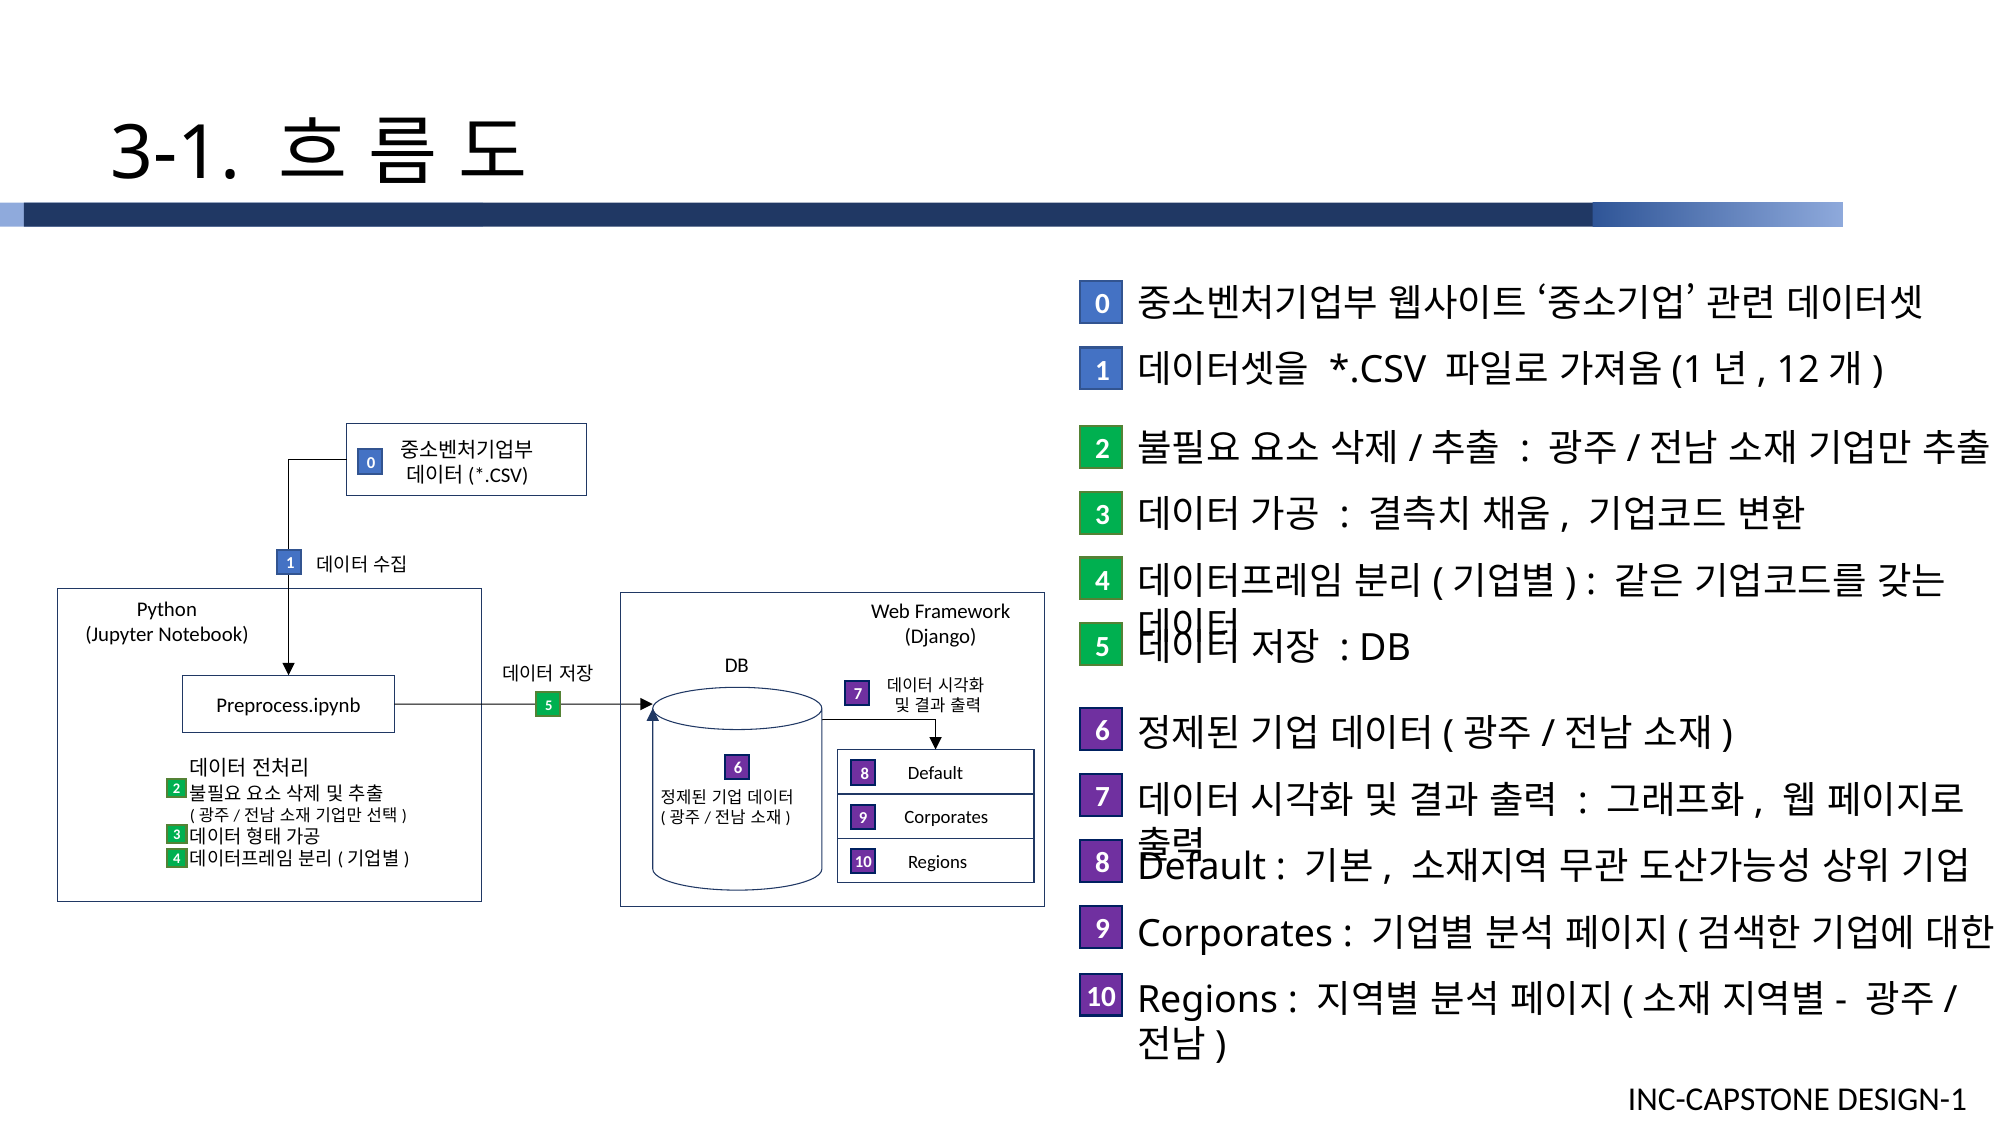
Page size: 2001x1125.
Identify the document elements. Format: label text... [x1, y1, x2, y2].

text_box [1080, 416, 2000, 677]
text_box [57, 423, 1045, 907]
text_box 3-1. 흐 름 도 [57, 96, 1143, 202]
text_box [1080, 271, 2000, 399]
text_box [1080, 701, 2000, 1029]
